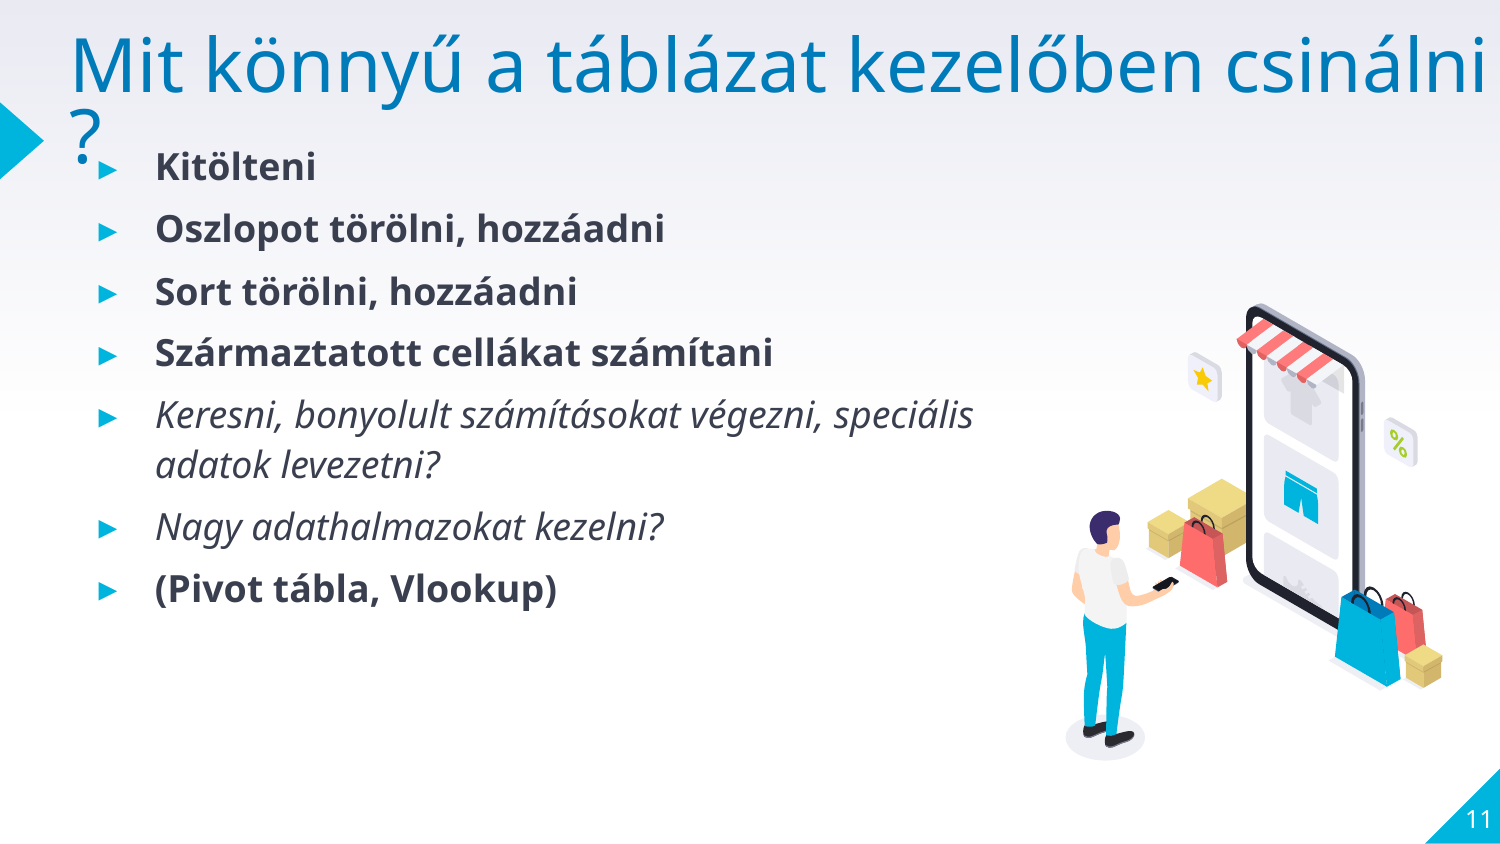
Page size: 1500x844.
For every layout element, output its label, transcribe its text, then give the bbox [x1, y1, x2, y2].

list Kitölteni Oszlopot törölni, hozzáadni Sort törölni, hozzáadni Származtatott cellákat számítani Keresni, bonyolult számításokat végezni, speciális adatok levezetni? Nagy adathalmazokat kezelni? (Pivot tábla, Vlookup) [79, 138, 1019, 777]
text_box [1065, 303, 1443, 761]
slide_number 11 [1418, 760, 1494, 838]
title Mit könnyű a táblázat kezelőben csinálni ? [69, 34, 1494, 213]
